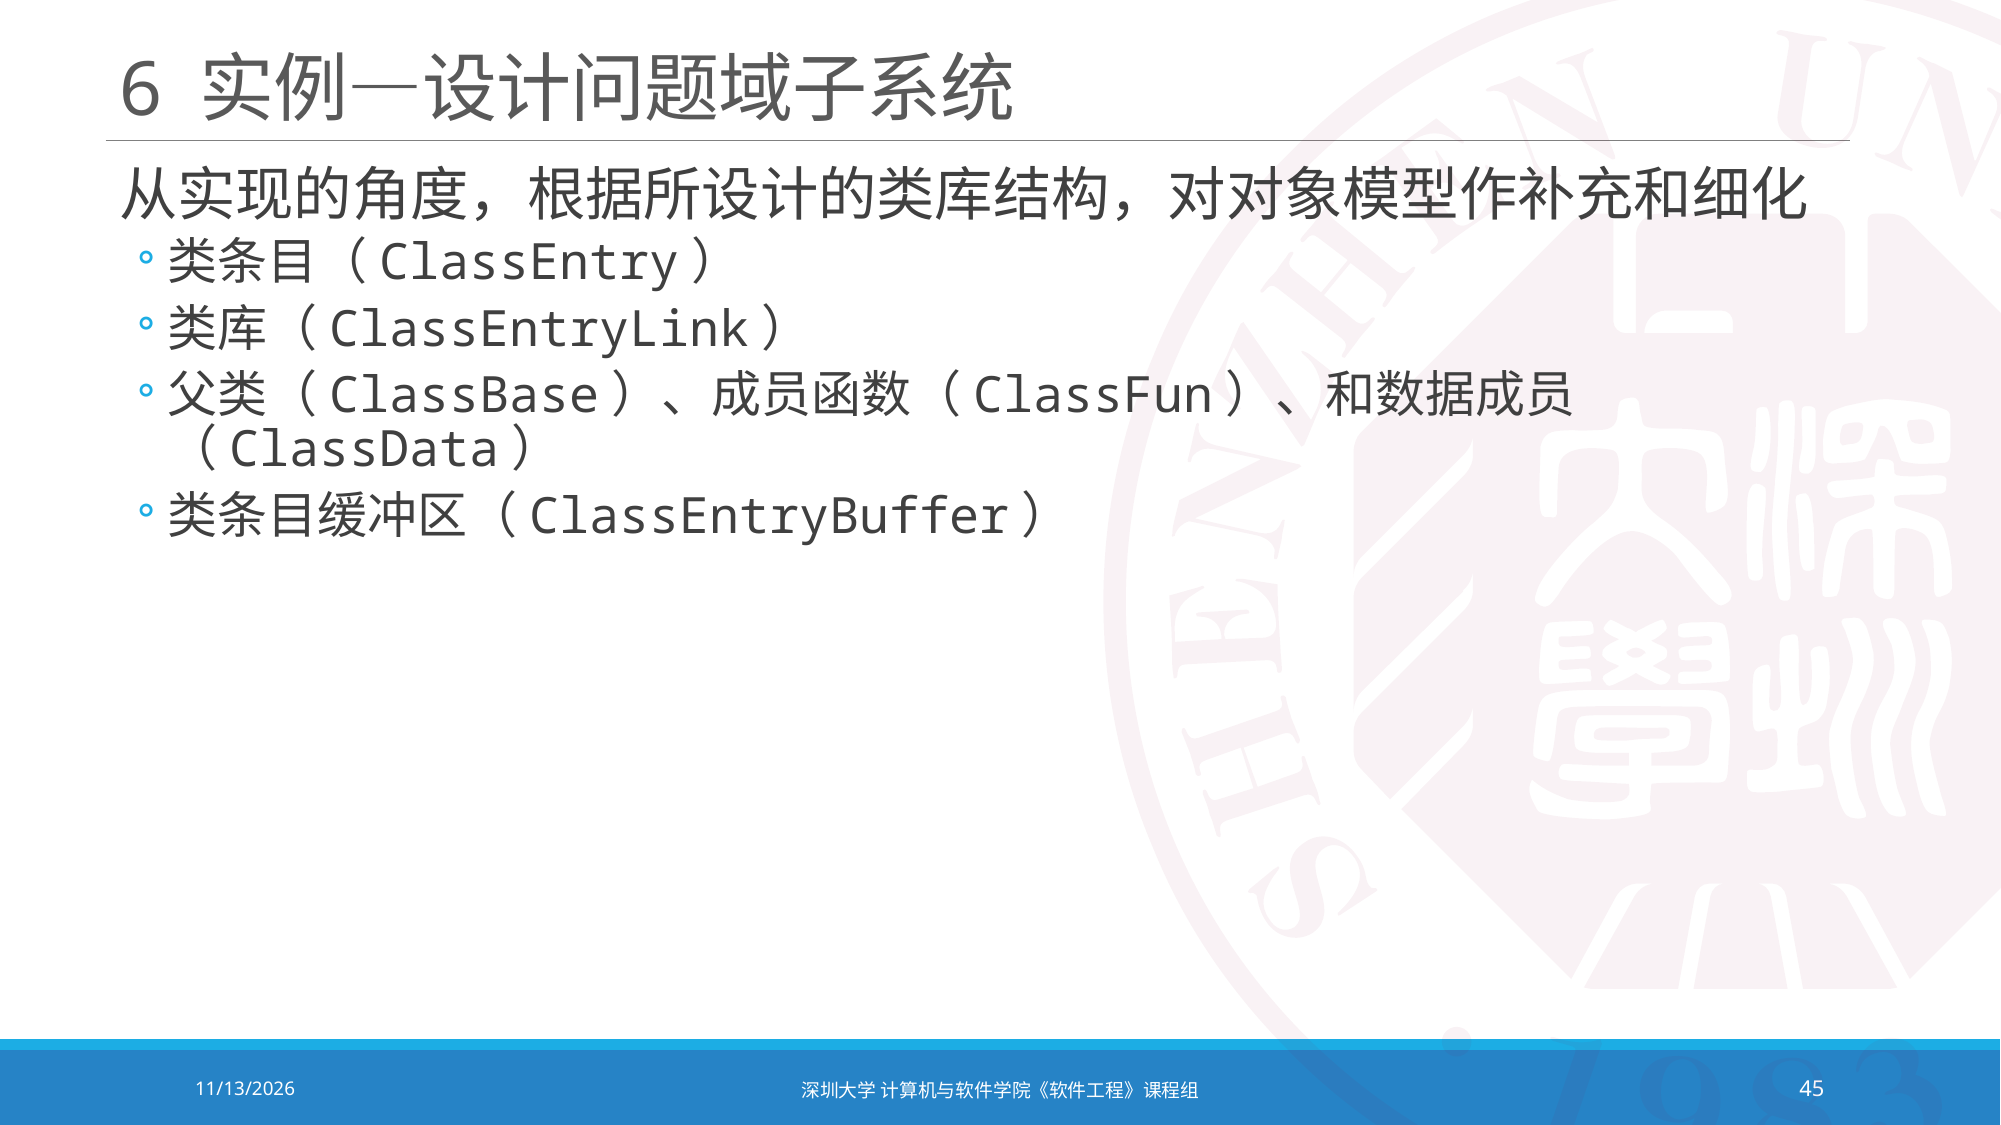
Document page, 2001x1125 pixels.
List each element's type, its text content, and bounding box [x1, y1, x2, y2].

list 从实现的角度，根据所设计的类库结构，对对象模型作补充和细化 类条目（ClassEntry） 类库（ClassEntryLink） 父类（ClassBase）、成员函数（ClassFun）、和数据成员（ClassData） 类条目缓冲区（ClassEntryBuffer） [104, 158, 1878, 1008]
title 6 实例—设计问题域子系统 [104, 0, 1856, 139]
slide_number 45 [1624, 1059, 1840, 1120]
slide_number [180, 1059, 586, 1120]
footer 深圳大学 计算机与软件学院《软件工程》课程组 [604, 1059, 1396, 1120]
